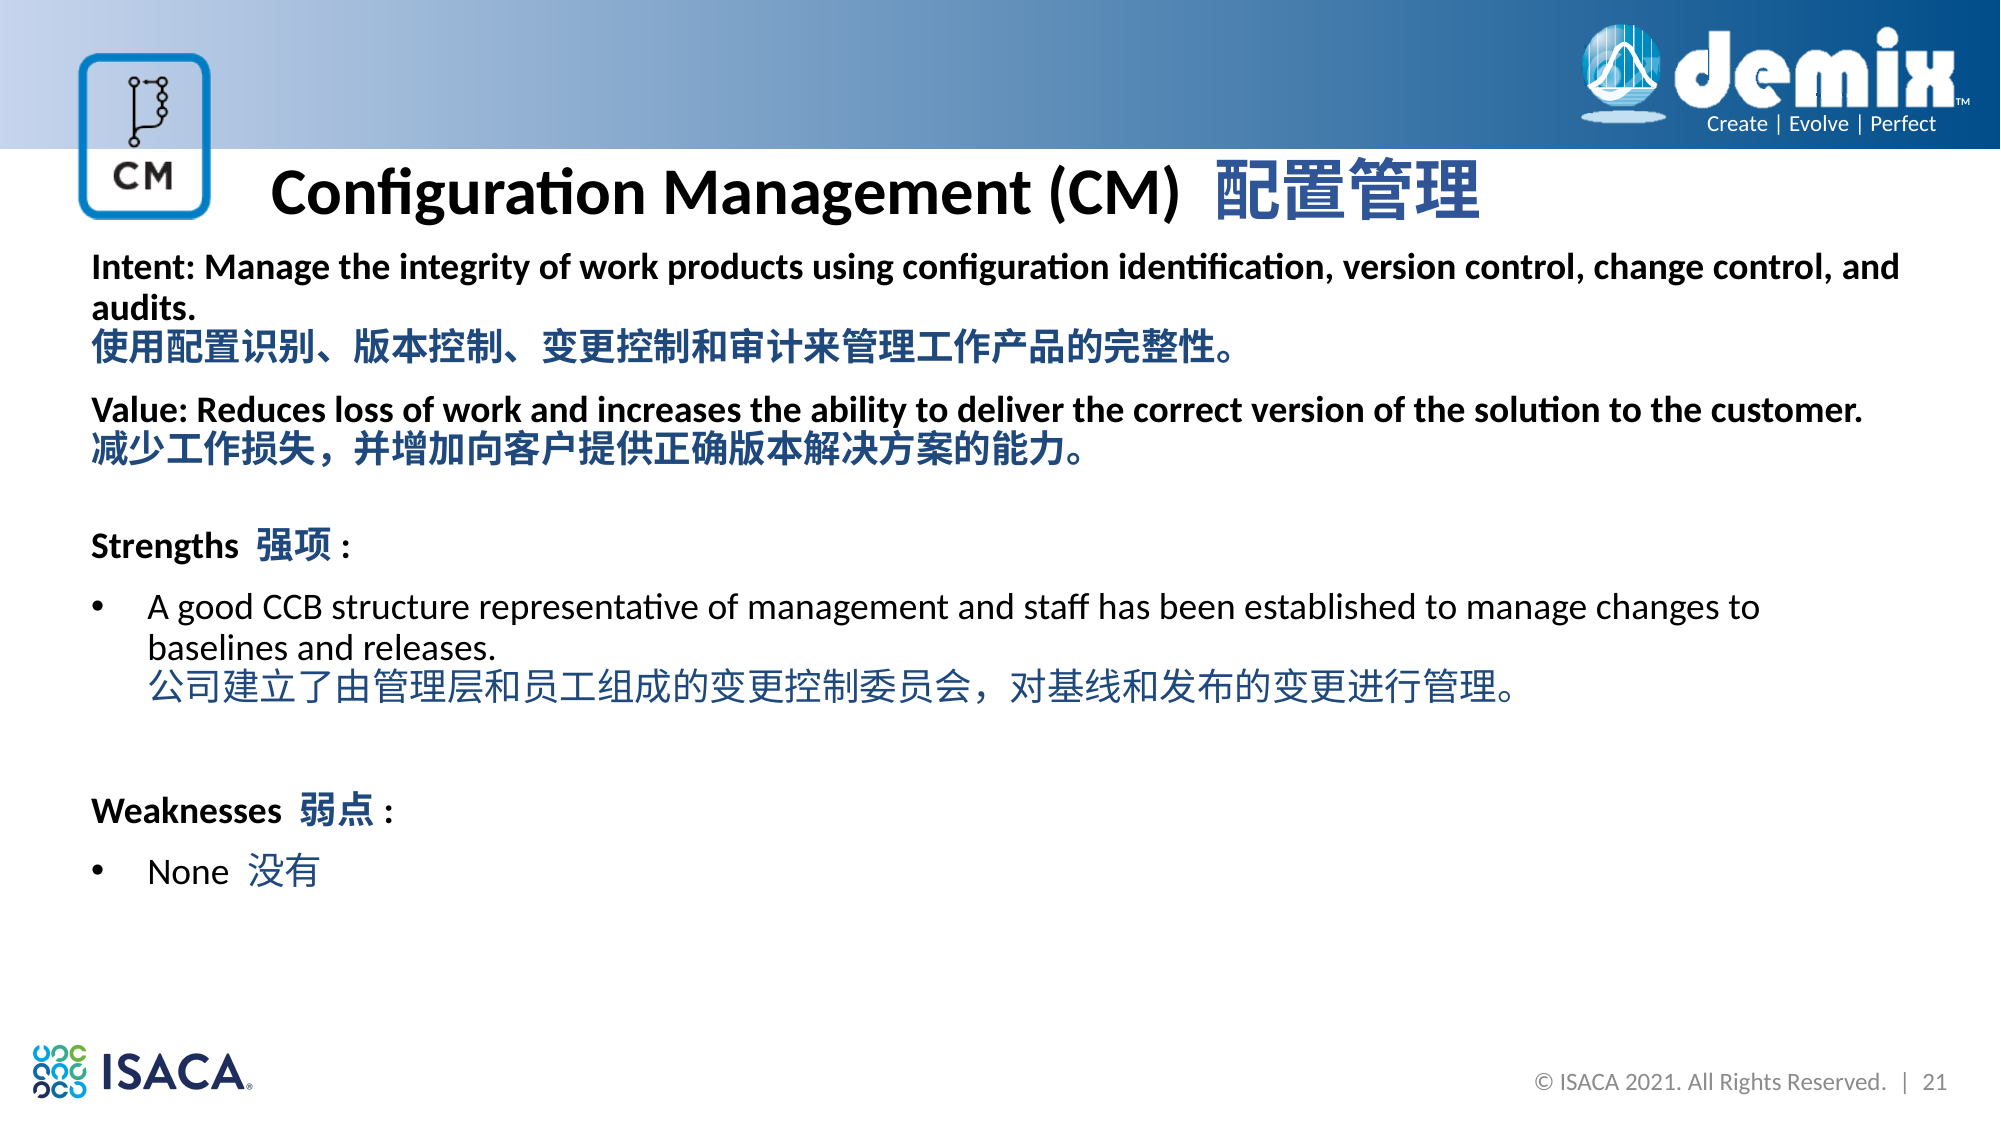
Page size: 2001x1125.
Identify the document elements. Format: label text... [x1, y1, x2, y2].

picture [76, 53, 213, 220]
picture [29, 1043, 255, 1103]
list Strengths 强项: A good CCB structure representative of management and staff has been established to manage changes to baselines and releases. 公司建立了由管理层和员工组成的变更控制委员会，对基线和发布的变更进行管理。 Weaknesses 弱点: None 没有 [76, 518, 1924, 1027]
title Configuration Management (CM) 配置管理 [255, 148, 1900, 238]
list Intent: Manage the integrity of work products using configuration identification, version control, change control, and audits. 使用配置识别、版本控制、变更控制和审计来管理工作产品的完整性。 Value: Reduces loss of work and increases the ability to deliver the correct version of the solution to the customer. 减少工作损失，并增加向客户提供正确版本解决方案的能力。 [76, 239, 1925, 498]
picture [1549, 3, 2000, 153]
